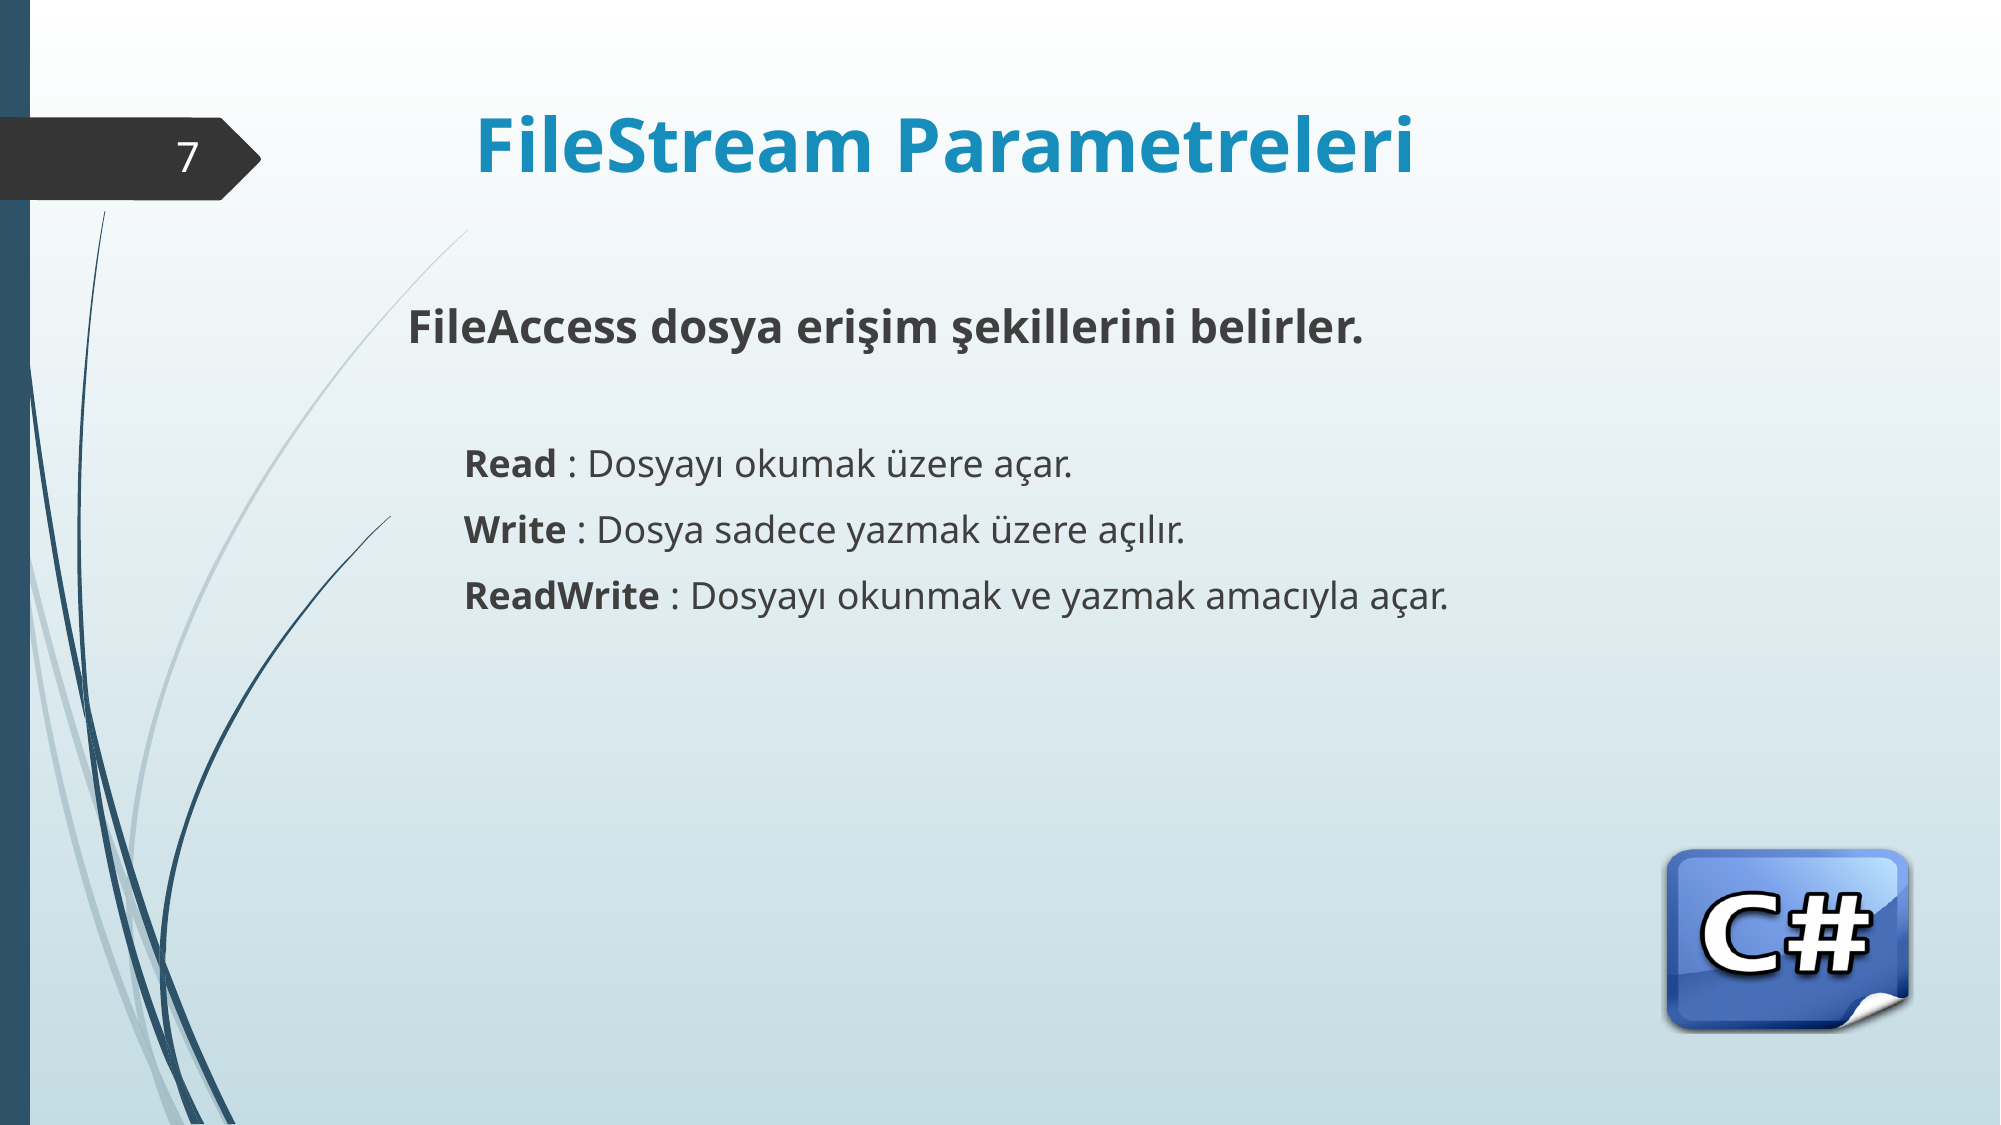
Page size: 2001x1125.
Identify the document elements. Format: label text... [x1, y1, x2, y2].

slide_number 7 [87, 129, 216, 190]
title FileStream Parametreleri [215, 90, 1677, 301]
list FileAccess dosya erişim şekillerini belirler. Read : Dosyayı okumak üzere açar. Write : Dosya sadece yazmak üzere açılır. ReadWrite : Dosyayı okunmak ve yazmak amacıyla açar. [373, 290, 1662, 1104]
picture [1661, 845, 1914, 1035]
